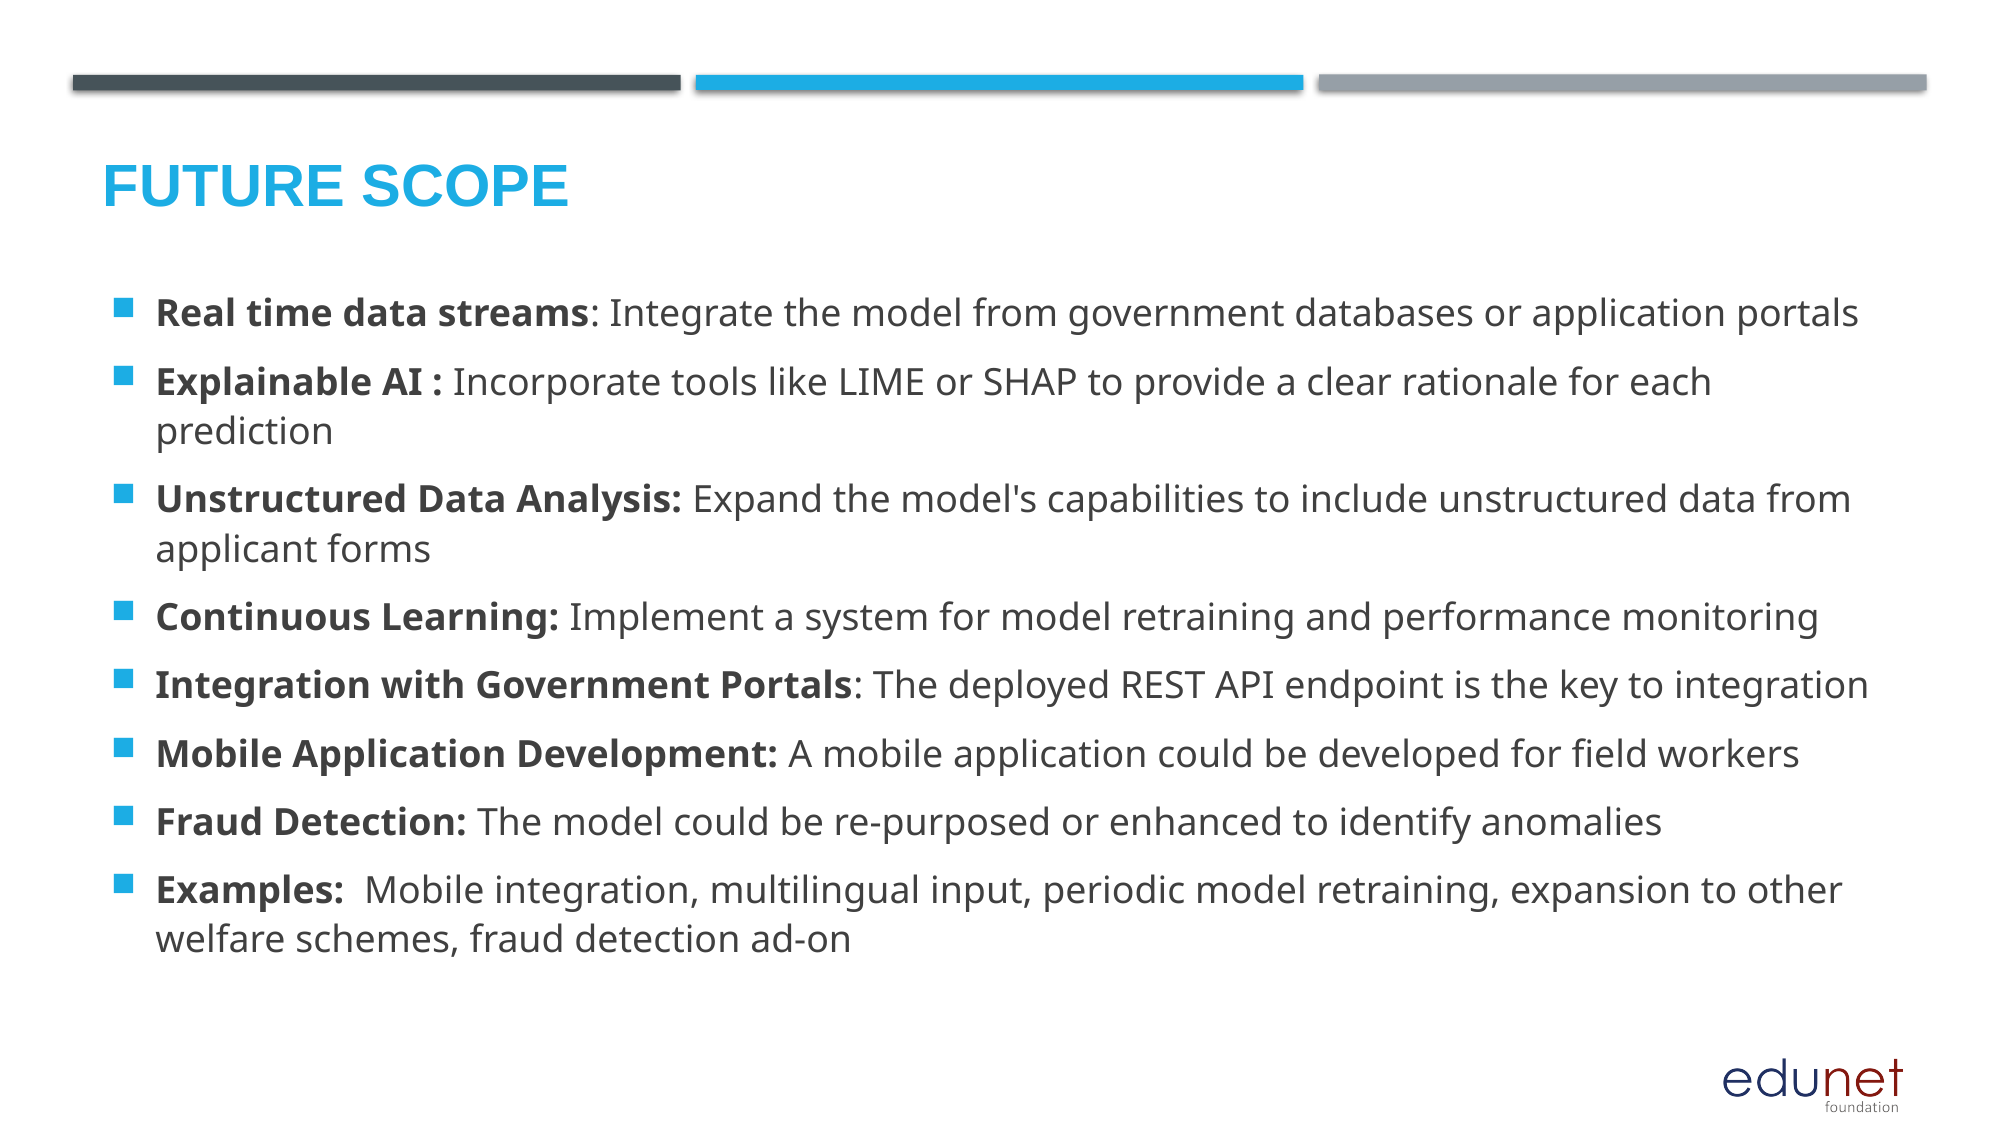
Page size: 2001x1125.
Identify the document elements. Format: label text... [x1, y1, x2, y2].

picture [1719, 1056, 1905, 1116]
list Real time data streams: Integrate the model from government databases or application portals Explainable AI : Incorporate tools like LIME or SHAP to provide a clear rationale for each prediction Unstructured Data Analysis: Expand the model's capabilities to include unstructured data from applicant forms Continuous Learning: Implement a system for model retraining and performance monitoring Integration with Government Portals: The deployed REST API endpoint is the key to integration Mobile Application Development: A mobile application could be developed for field workers Fraud Detection: The model could be re-purposed or enhanced to identify anomalies Examples: Mobile integration, multilingual input, periodic model retraining, expansion to other welfare schemes, fraud detection ad-on [95, 213, 1905, 981]
text_box Future scope [87, 138, 1898, 226]
